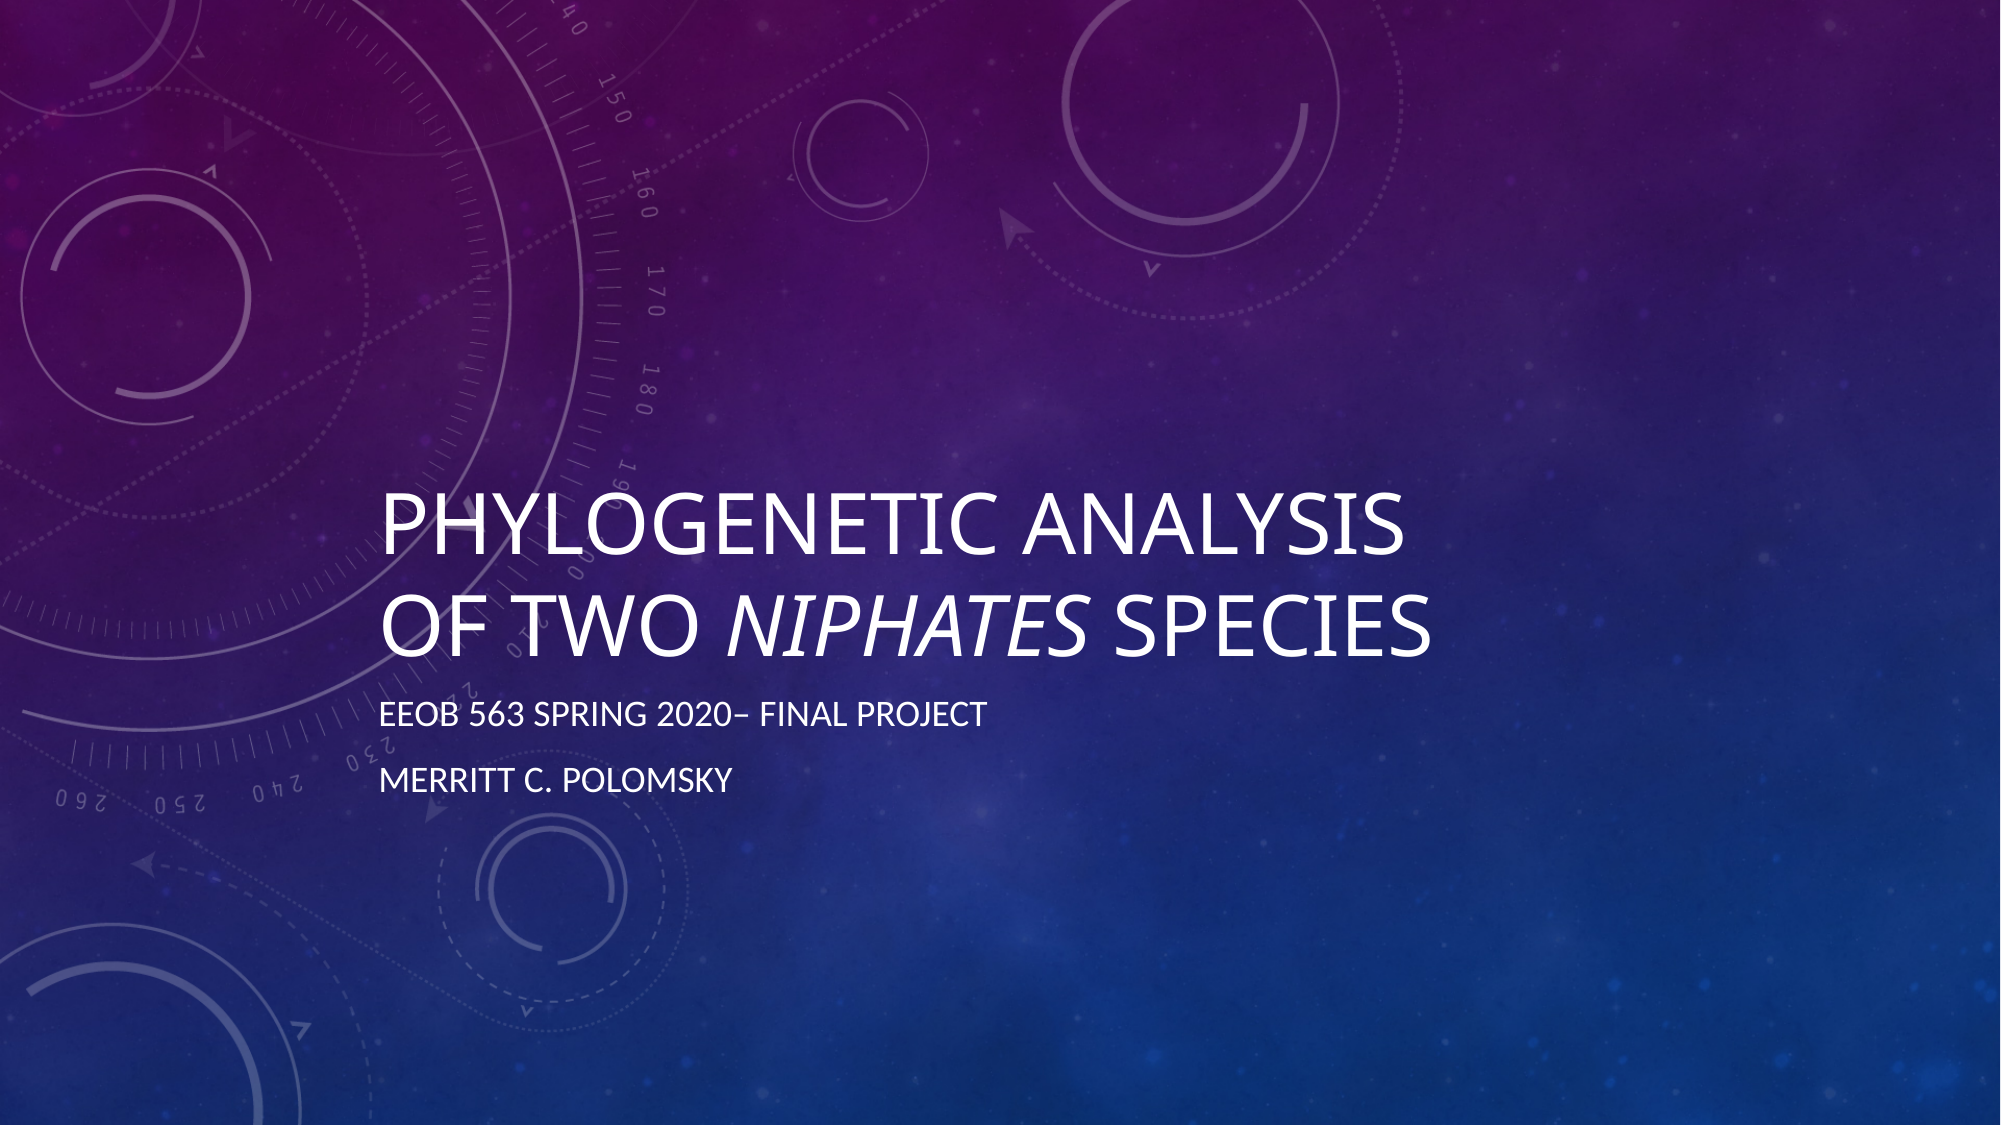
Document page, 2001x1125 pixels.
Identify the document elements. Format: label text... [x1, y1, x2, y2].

subtitle EEOB 563 Spring 2020– Final Project Merritt C. Polomsky [363, 681, 1201, 834]
picture [0, 0, 2001, 1125]
title Phylogenetic analysis of Two niphates Species [363, 402, 1493, 682]
